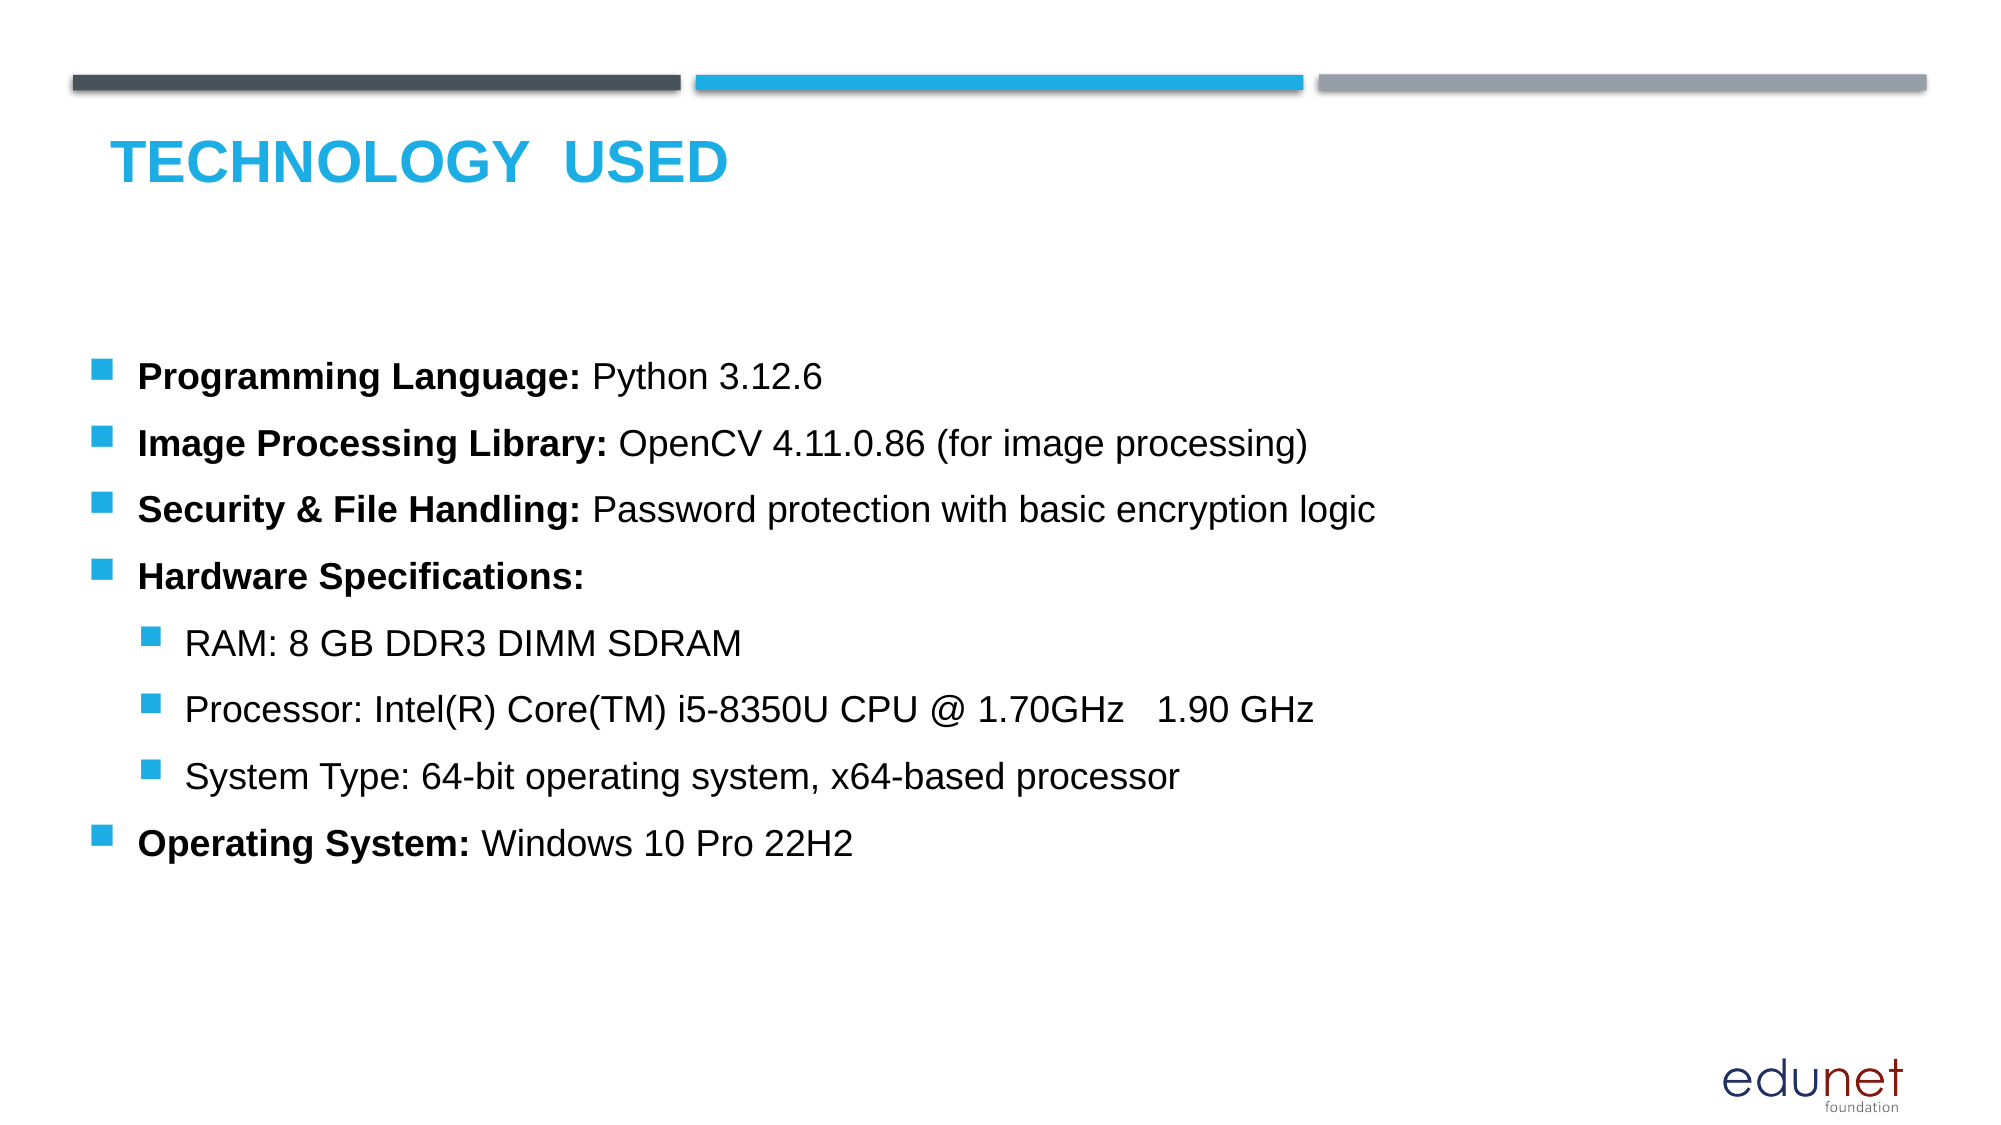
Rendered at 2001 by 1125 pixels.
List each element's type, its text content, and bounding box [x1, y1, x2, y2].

picture [1719, 1091, 1905, 1116]
title Technology used [95, 115, 1905, 178]
list Programming Language: Python 3.12.6 Image Processing Library: OpenCV 4.11.0.86 (for image processing) Security & File Handling: Password protection with basic encryption logic Hardware Specifications: RAM: 8 GB DDR3 DIMM SDRAM Processor: Intel(R) Core(TM) i5-8350U CPU @ 1.70GHz 1.90 GHz System Type: 64-bit operating system, x64-based processor Operating System: Windows 10 Pro 22H2 [72, 178, 1978, 1091]
